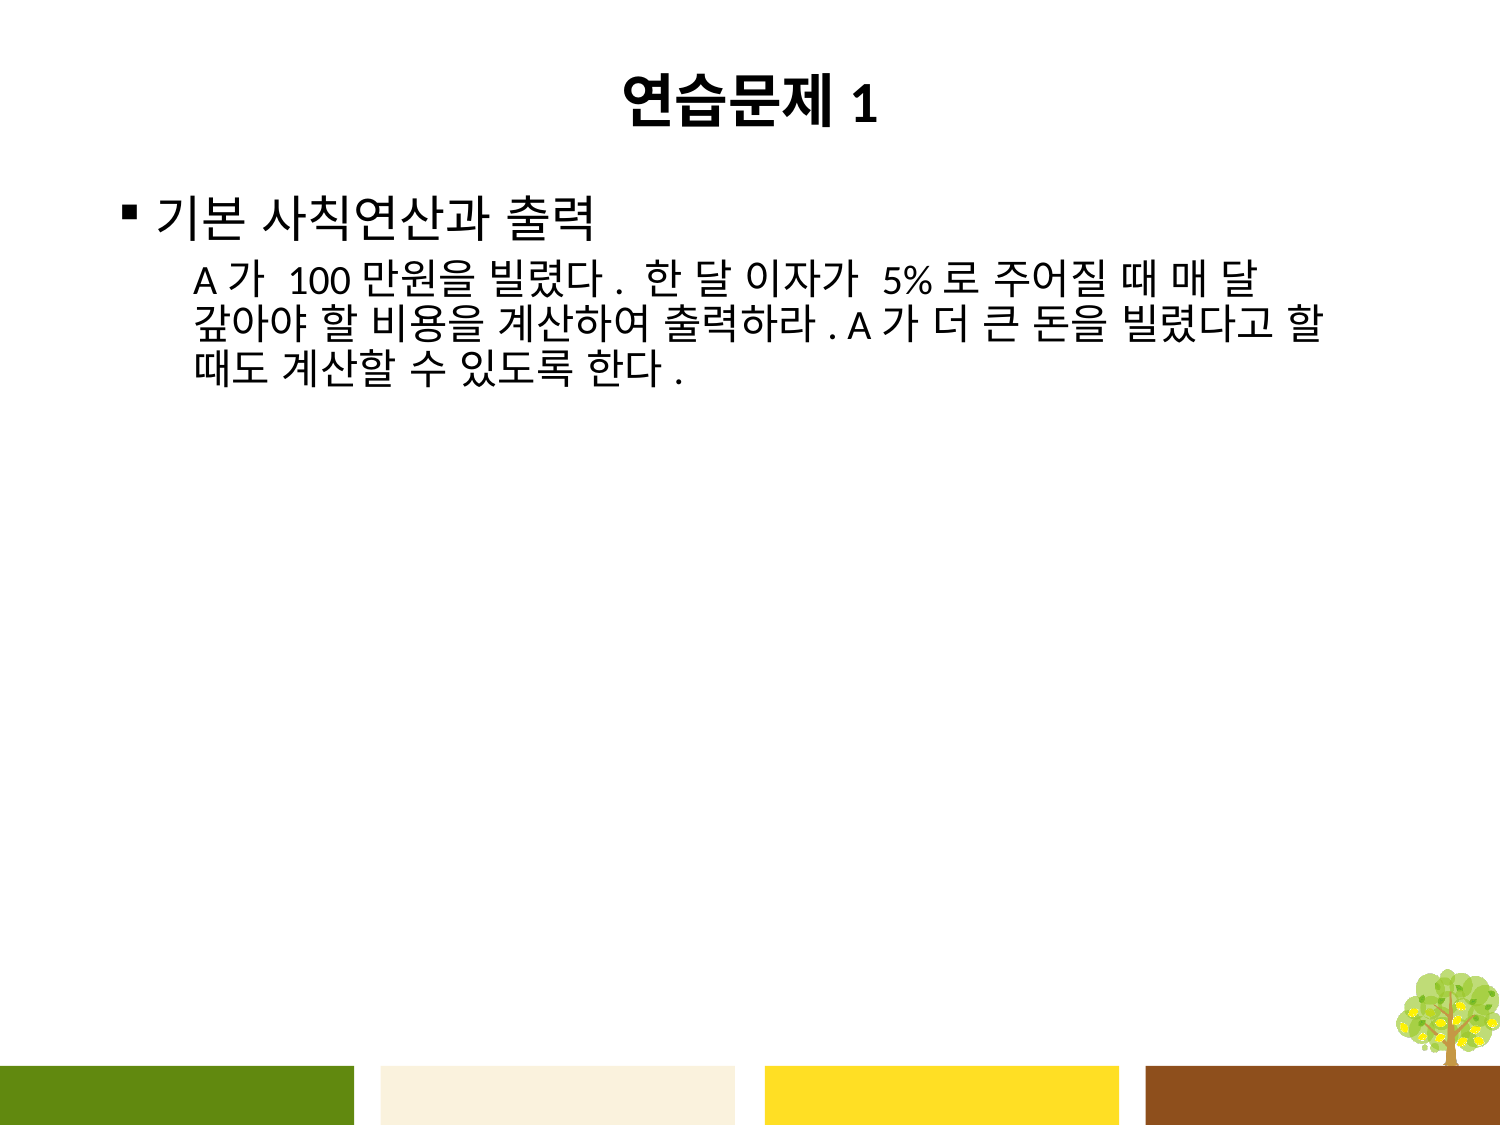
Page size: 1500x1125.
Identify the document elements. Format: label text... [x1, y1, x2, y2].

picture [1396, 969, 1500, 1066]
list 기본 사칙연산과 출력 A가 100만원을 빌렸다. 한 달 이자가 5%로 주어질 때 매 달 갚아야 할 비용을 계산하여 출력하라. A가 더 큰 돈을 빌렸다고 할 때도 계산할 수 있도록 한다. [103, 186, 1397, 1014]
title 연습문제1 [103, 59, 1397, 149]
